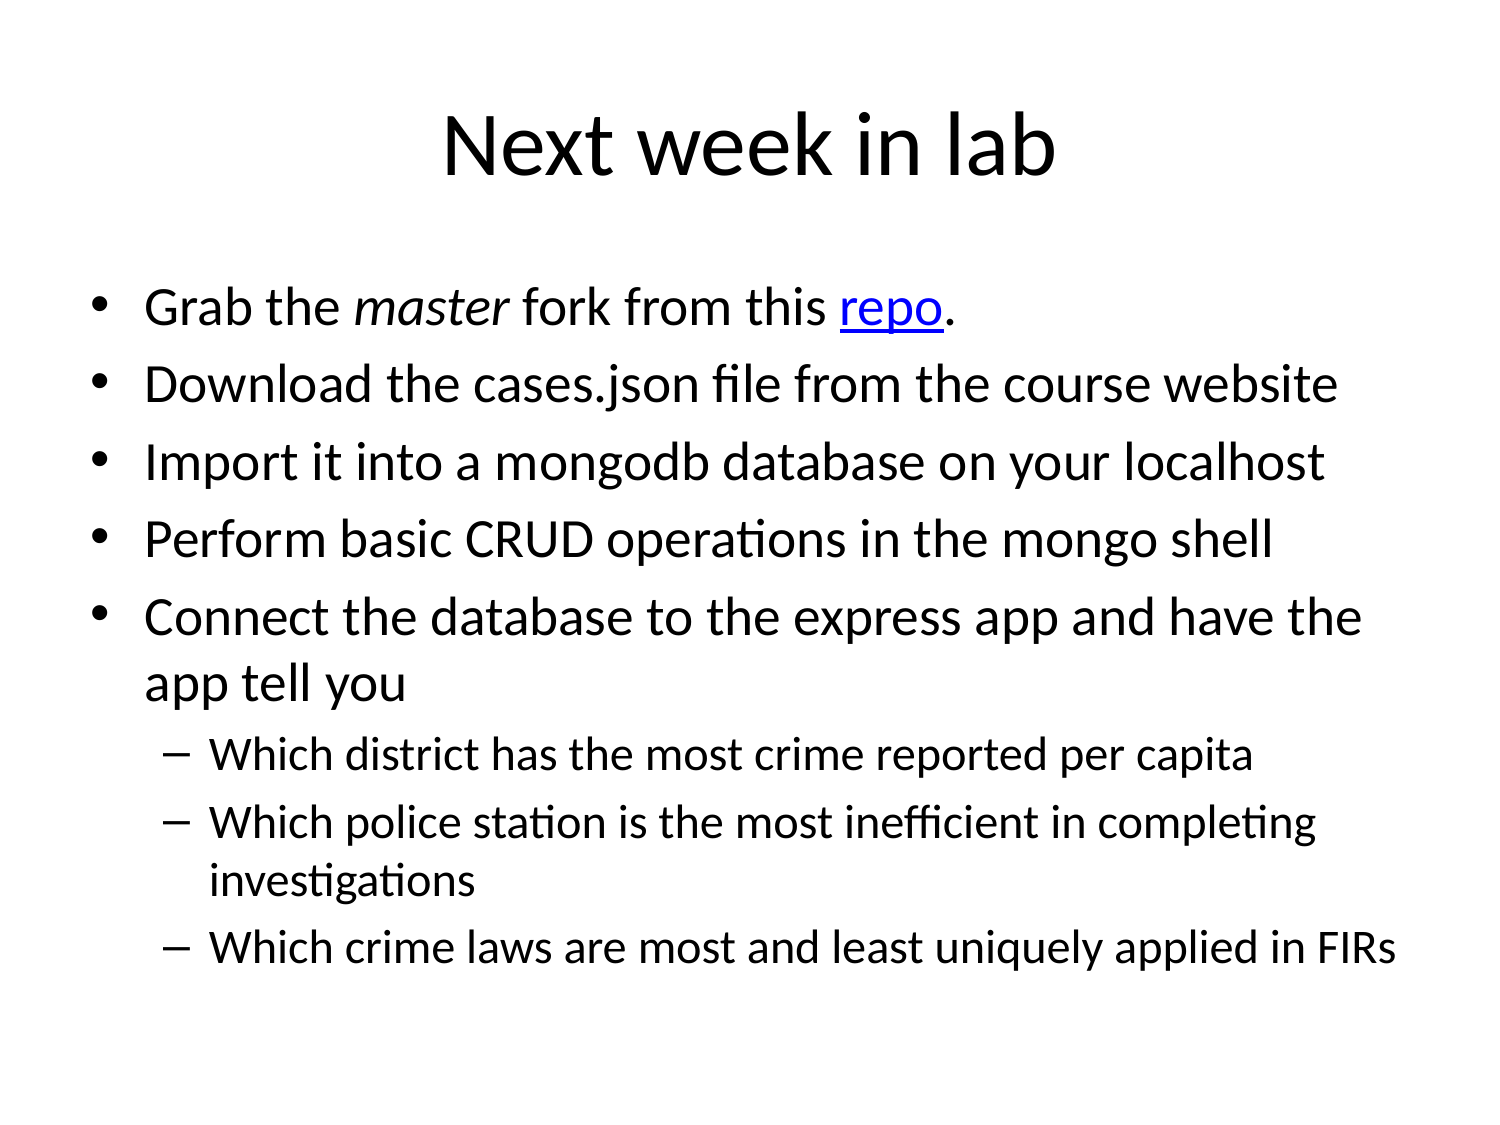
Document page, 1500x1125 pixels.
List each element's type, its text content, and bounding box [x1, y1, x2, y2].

title Next week in lab [75, 45, 1425, 233]
list Grab the master fork from this repo. Download the cases.json file from the course website Import it into a mongodb database on your localhost Perform basic CRUD operations in the mongo shell Connect the database to the express app and have the app tell you Which district has the most crime reported per capita Which police station is the most inefficient in completing investigations Which crime laws are most and least uniquely applied in FIRs [75, 262, 1425, 1005]
